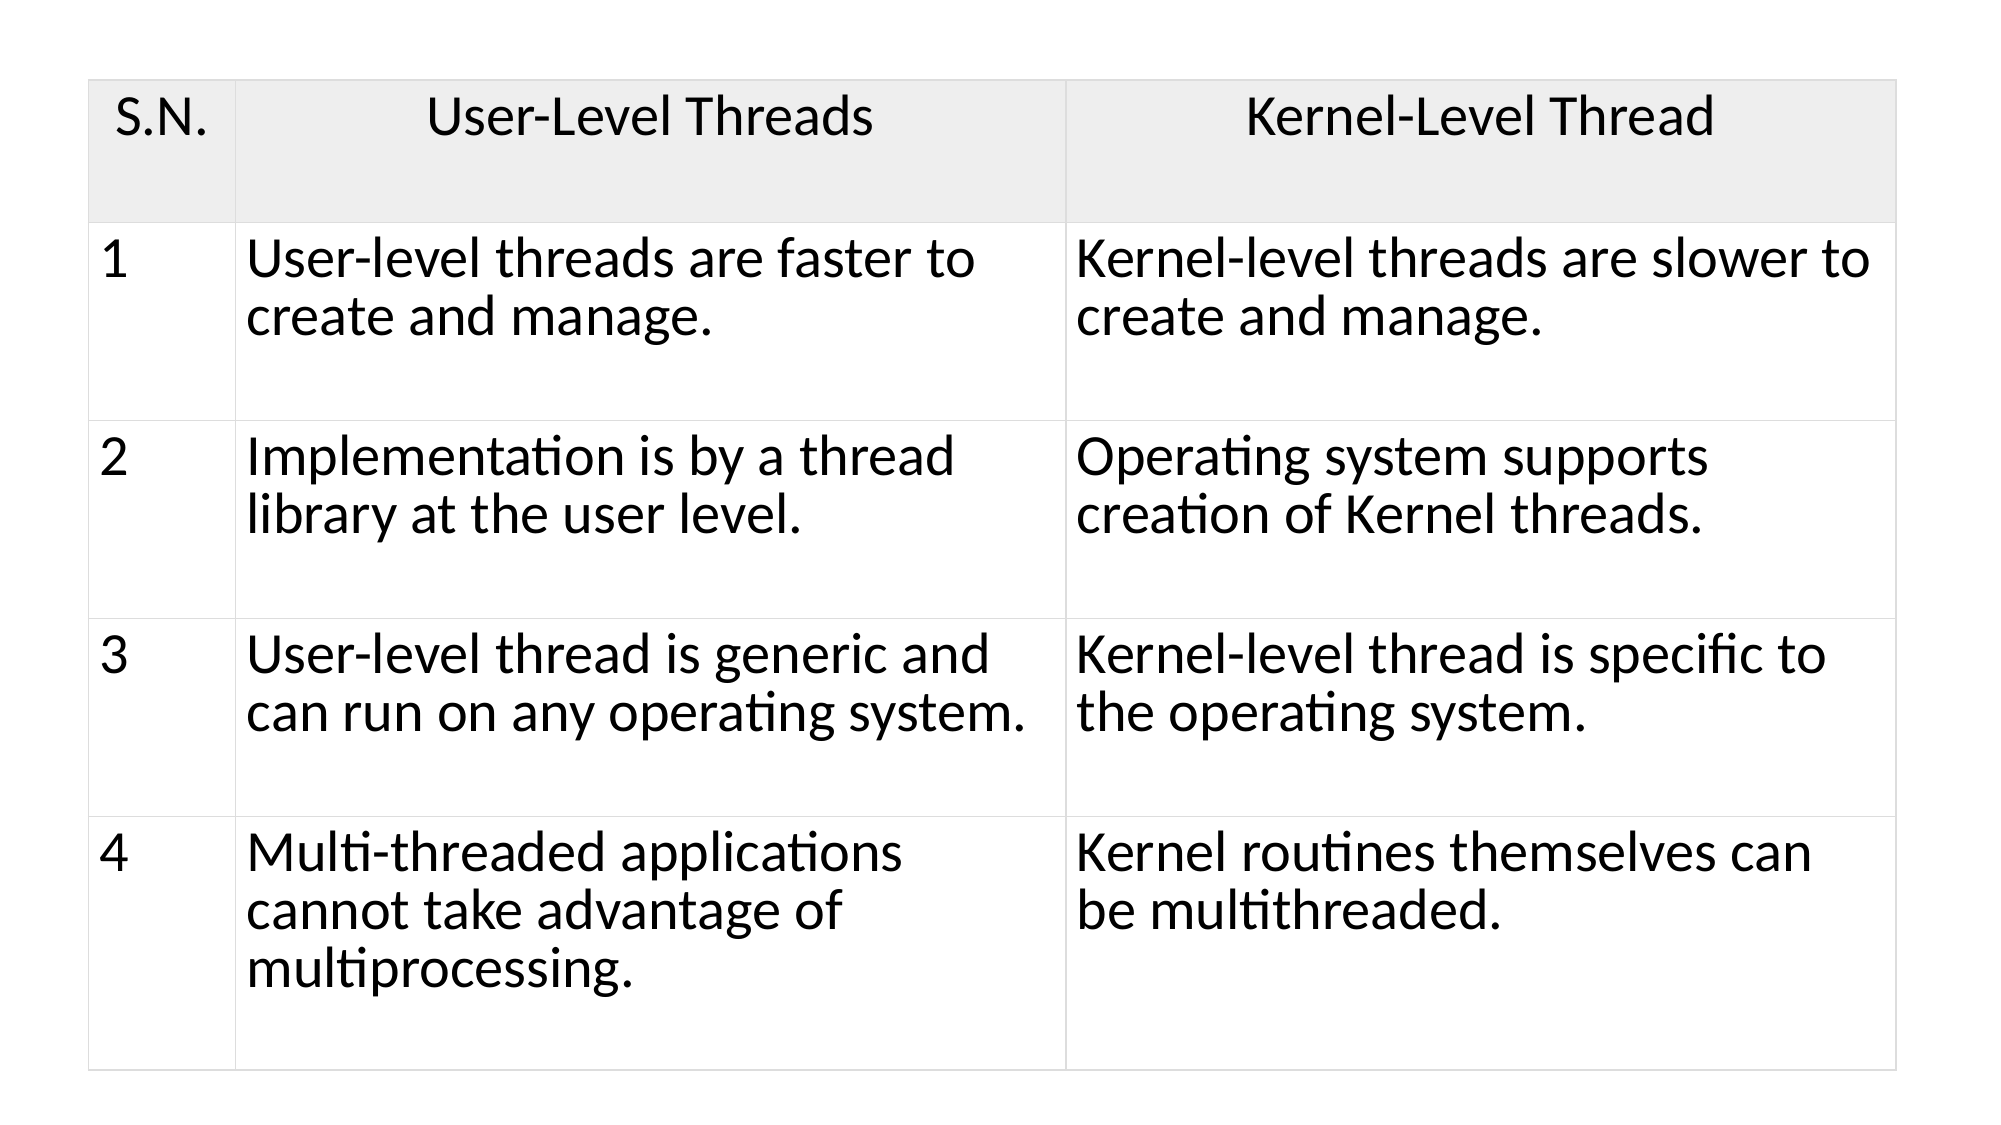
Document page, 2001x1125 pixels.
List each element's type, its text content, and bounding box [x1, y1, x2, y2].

table_cell 4 [89, 817, 235, 1069]
table_header Kernel-Level Thread [1067, 81, 1895, 222]
table_cell Kernel-level thread is specific to the operating system. [1067, 619, 1895, 816]
table_cell 1 [89, 223, 235, 420]
table_cell Kernel routines themselves can be multithreaded. [1067, 817, 1895, 1069]
table_cell Kernel-level threads are slower to create and manage. [1067, 223, 1895, 420]
table_cell User-level thread is generic and can run on any operating system. [236, 619, 1065, 816]
table_cell 2 [89, 421, 235, 618]
table_cell User-level threads are faster to create and manage. [236, 223, 1065, 420]
table_cell 3 [89, 619, 235, 816]
table_cell Multi-threaded applications cannot take advantage of multiprocessing. [236, 817, 1065, 1069]
table_header S.N. [89, 81, 235, 222]
table_cell Implementation is by a thread library at the user level. [236, 421, 1065, 618]
table_cell Operating system supports creation of Kernel threads. [1067, 421, 1895, 618]
table_header User-Level Threads [236, 81, 1065, 222]
